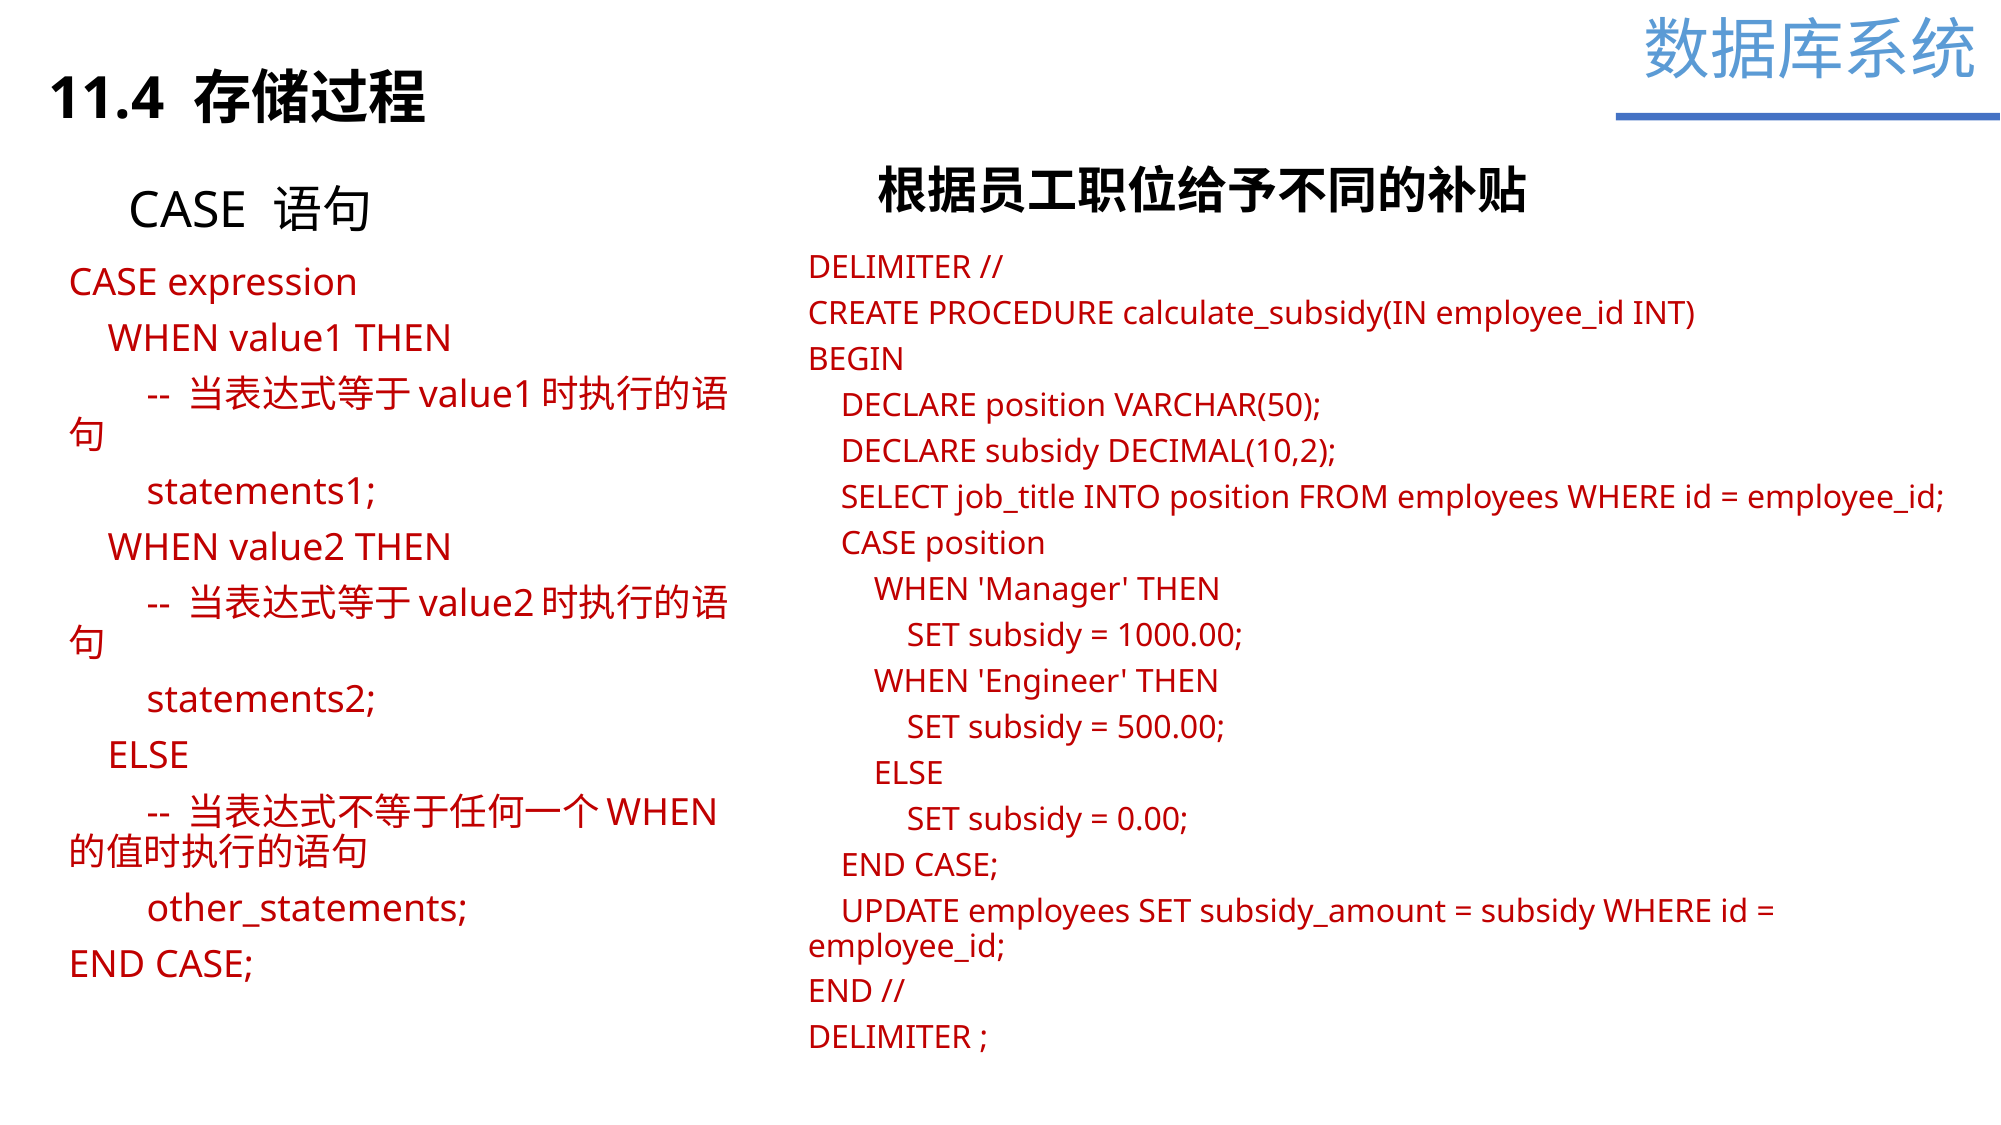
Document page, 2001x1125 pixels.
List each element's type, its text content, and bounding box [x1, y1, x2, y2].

text_box 11.4 存储过程 [33, 17, 723, 138]
text_box CASE 语句 [113, 170, 387, 245]
text_box DELIMITER // CREATE PROCEDURE calculate_subsidy(IN employee_id INT) BEGIN DECLARE position VARCHAR(50); DECLARE subsidy DECIMAL(10,2); SELECT job_title INTO position FROM employees WHERE id = employee_id; CASE position WHEN 'Manager' THEN SET subsidy = 1000.00; WHEN 'Engineer' THEN SET subsidy = 500.00; ELSE SET subsidy = 0.00; END CASE; UPDATE employees SET subsidy_amount = subsidy WHERE id = employee_id; END // DELIMITER ; [792, 243, 1972, 1095]
text_box CASE expression WHEN value1 THEN -- 当表达式等于value1时执行的语句 statements1; WHEN value2 THEN -- 当表达式等于value2时执行的语句 statements2; ELSE -- 当表达式不等于任何一个WHEN的值时执行的语句 other_statements; END CASE; [53, 255, 761, 1002]
text_box [1615, 112, 2000, 121]
text_box 数据库系统 [1629, 0, 1993, 95]
text_box 根据员工职位给予不同的补贴 [862, 151, 1543, 227]
